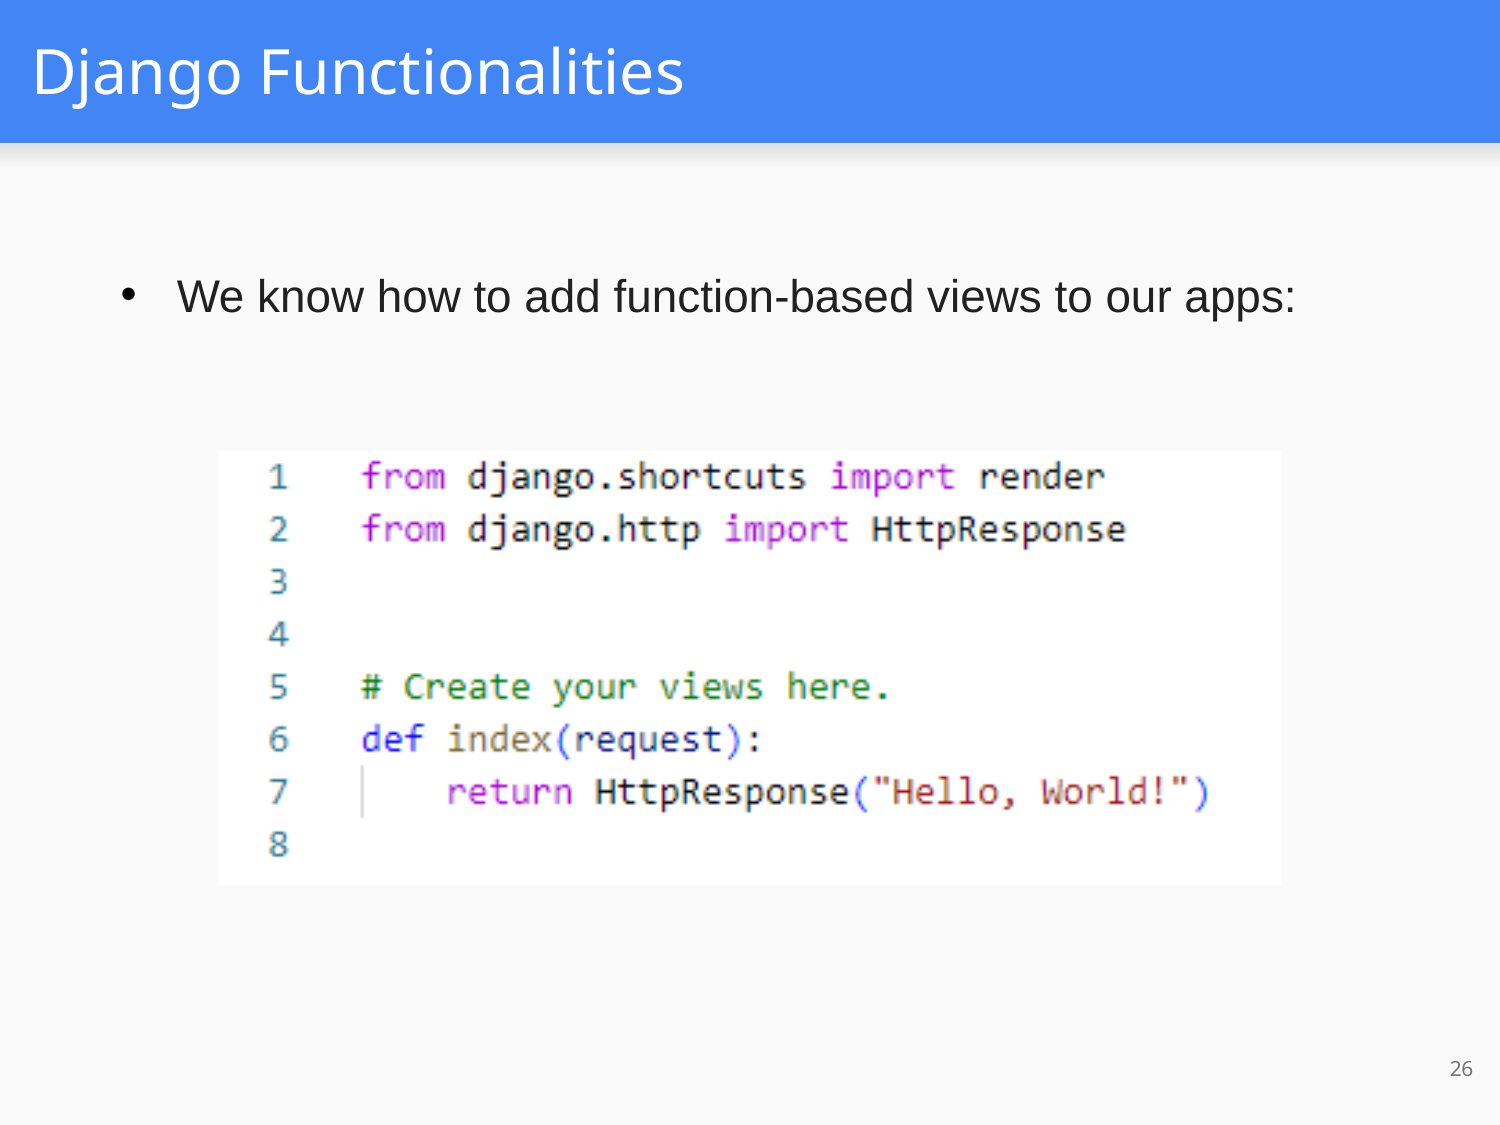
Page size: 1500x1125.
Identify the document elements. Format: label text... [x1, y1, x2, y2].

title Django Functionalities [16, 3, 1464, 136]
picture [218, 450, 1282, 885]
text_box We know how to add function-based views to our apps: [49, 251, 1399, 845]
slide_number 26 [1398, 1027, 1489, 1114]
